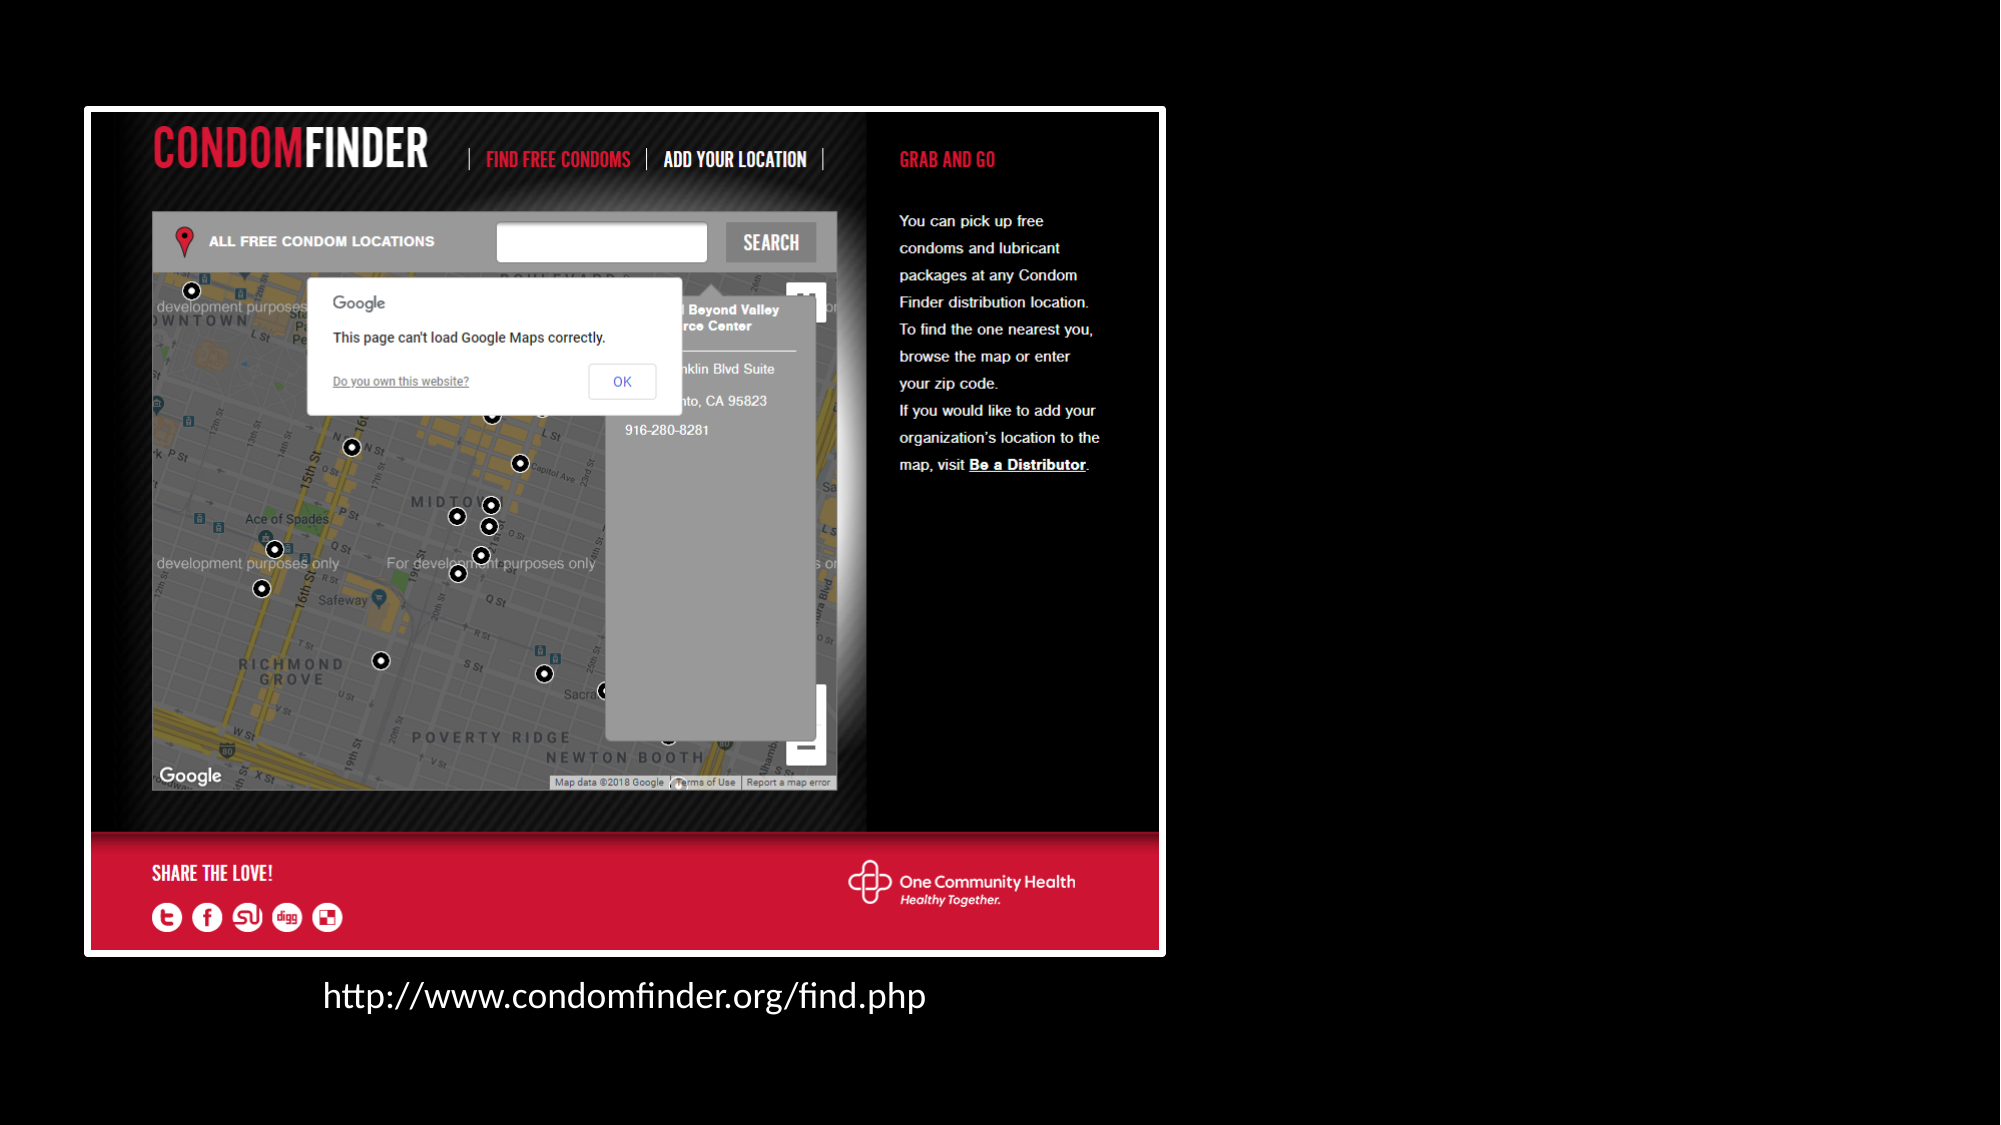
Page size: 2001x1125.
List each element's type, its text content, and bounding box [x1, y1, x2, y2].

text_box http://www.condomfinder.org/find.php [307, 963, 942, 1024]
picture [90, 111, 1160, 951]
